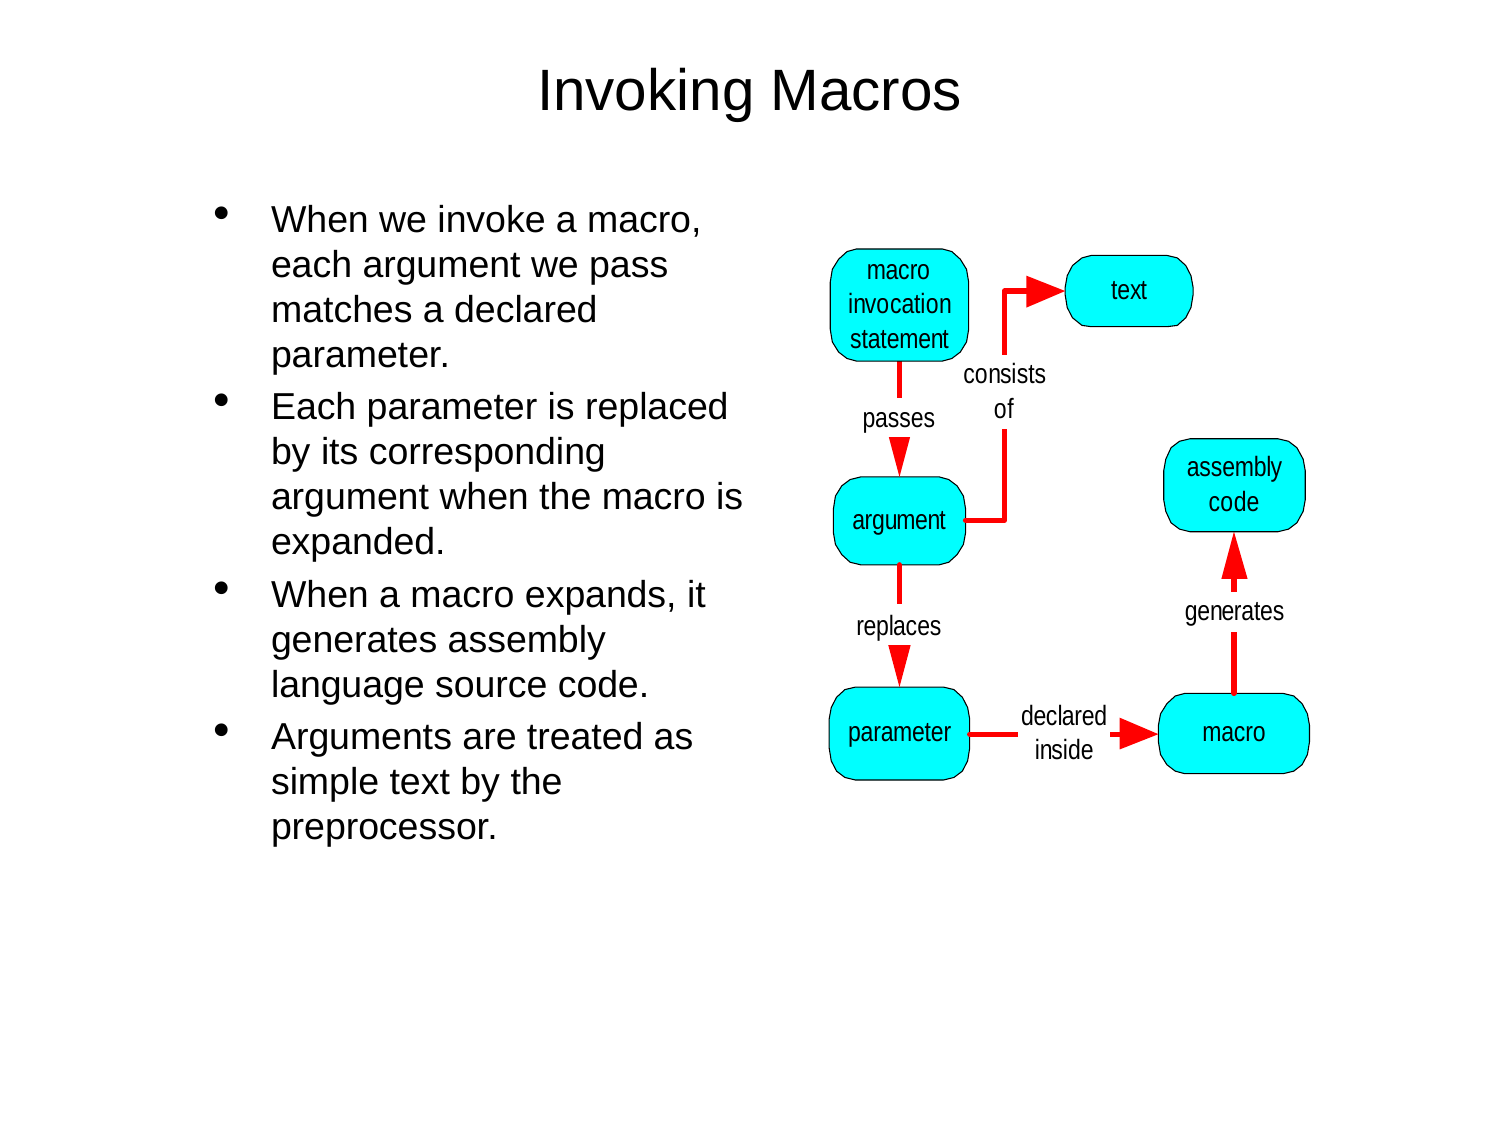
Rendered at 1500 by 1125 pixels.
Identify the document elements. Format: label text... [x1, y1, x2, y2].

text_box When we invoke a macro, each argument we pass matches a declared parameter. Each parameter is replaced by its corresponding argument when the macro is expanded. When a macro expands, it generates assembly language source code. Arguments are treated as simple text by the preprocessor. [200, 187, 763, 925]
text_box Invoking Macros [112, 37, 1388, 138]
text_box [824, 237, 1314, 788]
